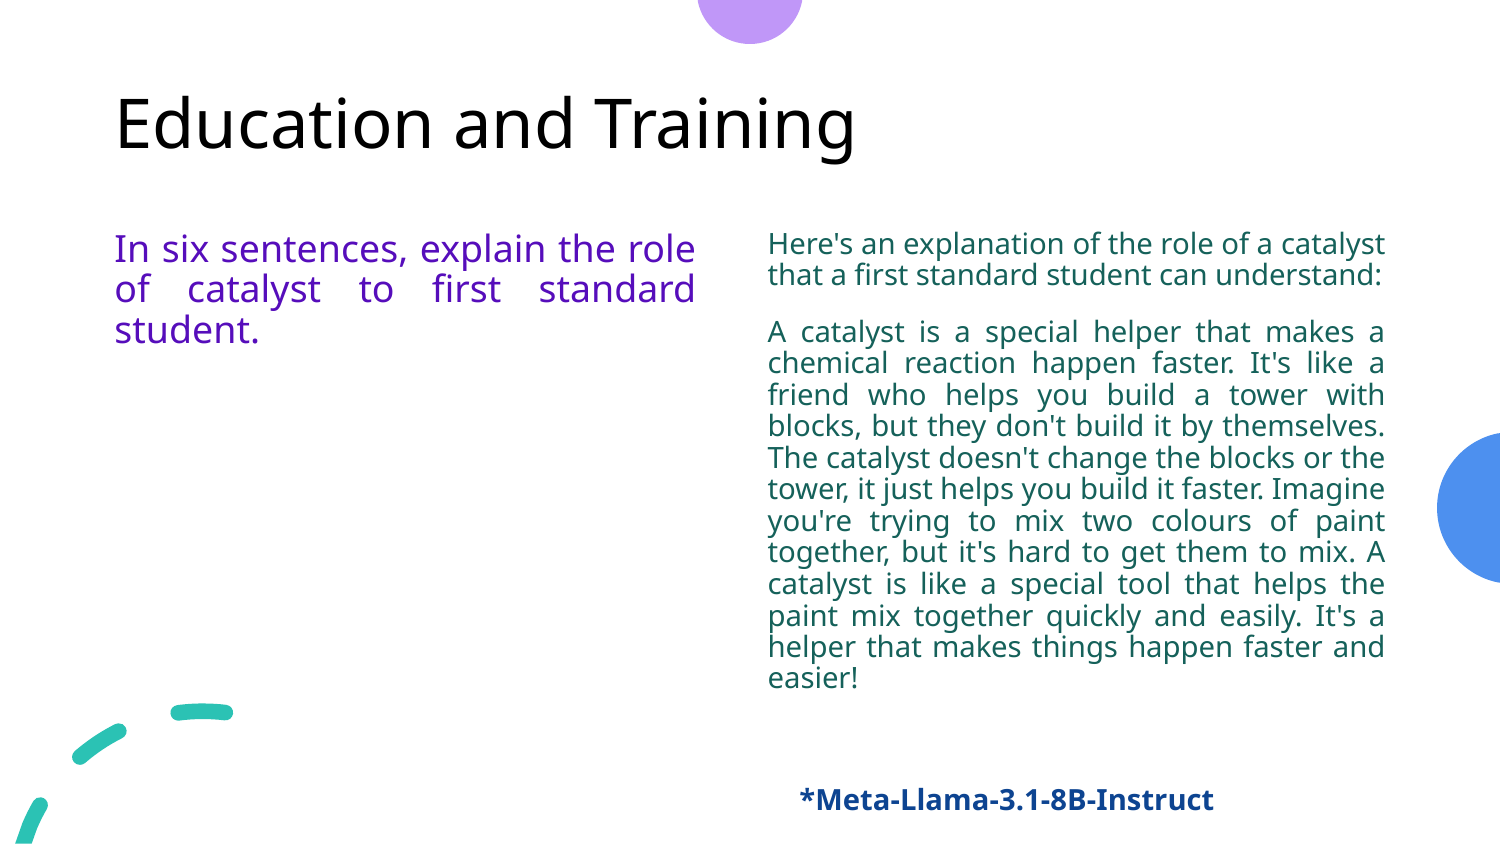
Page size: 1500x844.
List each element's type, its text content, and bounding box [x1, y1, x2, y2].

list Here's an explanation of the role of a catalyst that a first standard student can understand: A catalyst is a special helper that makes a chemical reaction happen faster. It's like a friend who helps you build a tower with blocks, but they don't build it by themselves. The catalyst doesn't change the blocks or the tower, it just helps you build it faster. Imagine you're trying to mix two colours of paint together, but it's hard to get them to mix. A catalyst is like a special tool that helps the paint mix together quickly and easily. It's a helper that makes things happen faster and easier! [756, 223, 1398, 753]
title Education and Training [103, 44, 1397, 208]
text_box *Meta-Llama-3.1-8B-Instruct [284, 773, 1230, 824]
list In six sentences, explain the role of catalyst to first standard student. [103, 224, 708, 754]
